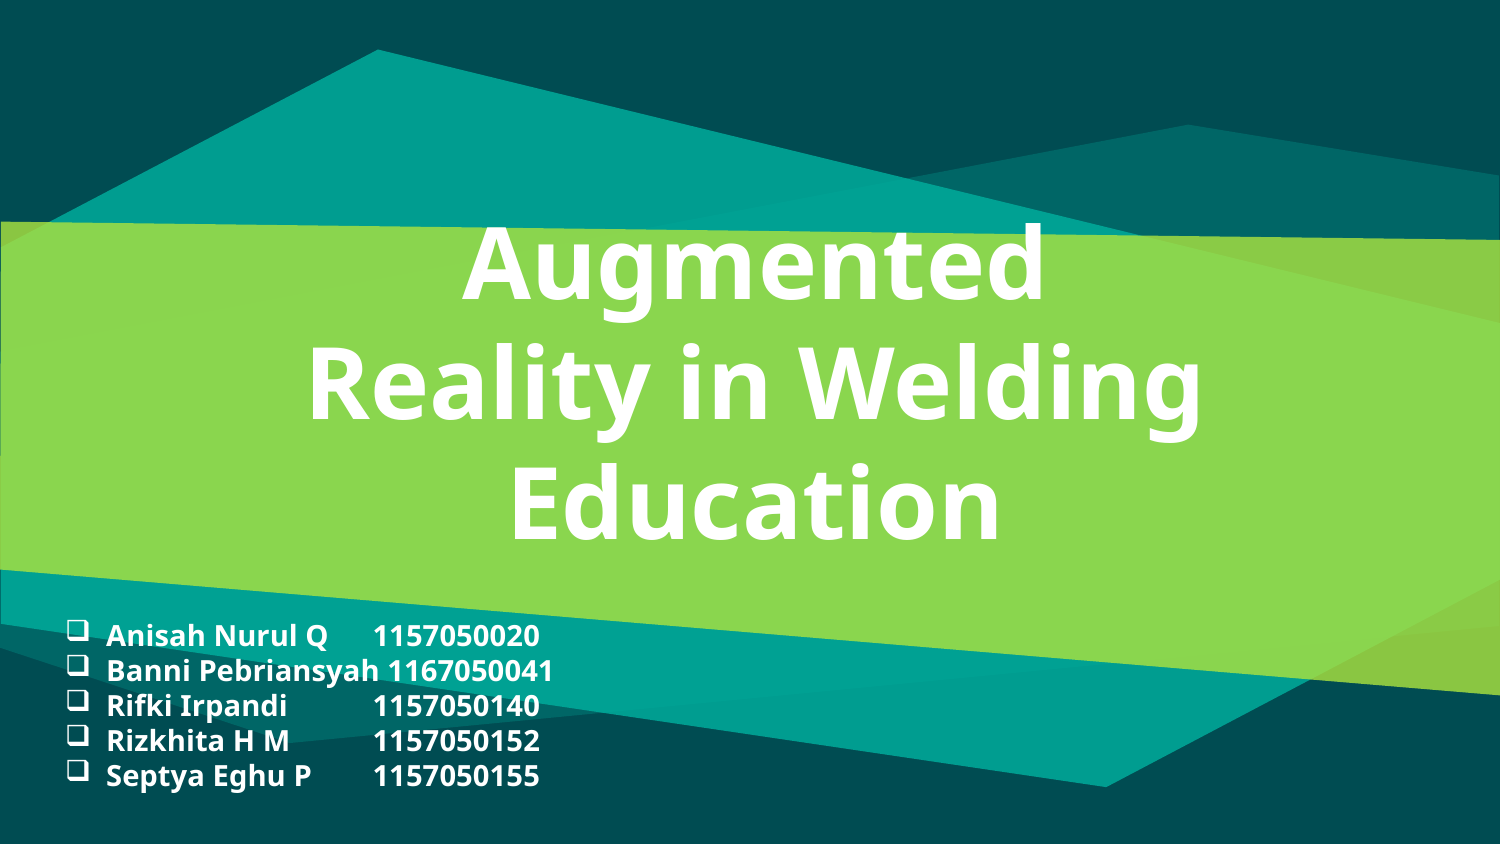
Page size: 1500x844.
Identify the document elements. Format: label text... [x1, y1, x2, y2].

title Augmented Reality in Welding Education [287, 284, 1224, 475]
text_box Anisah Nurul Q 1157050020 Banni Pebriansyah 1167050041 Rifki Irpandi 1157050140 Rizkhita H M 1157050152 Septya Eghu P 1157050155 [50, 609, 587, 800]
